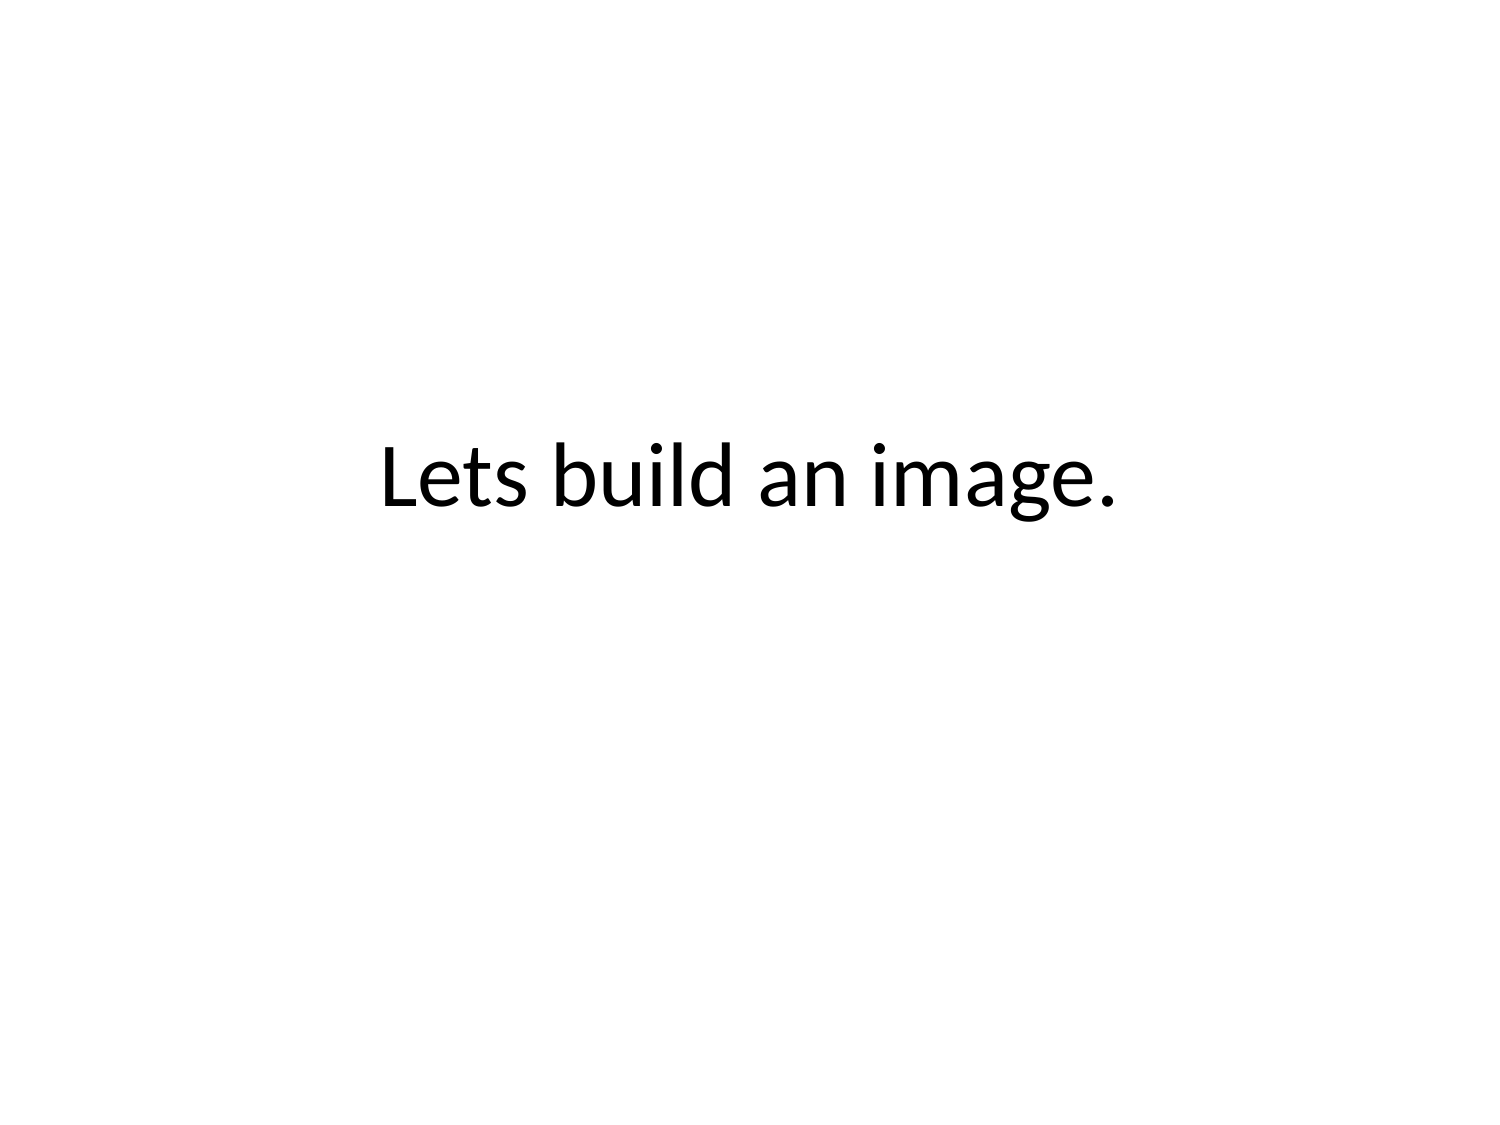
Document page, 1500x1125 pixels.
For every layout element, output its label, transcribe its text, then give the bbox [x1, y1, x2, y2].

title Lets build an image. [112, 349, 1388, 591]
